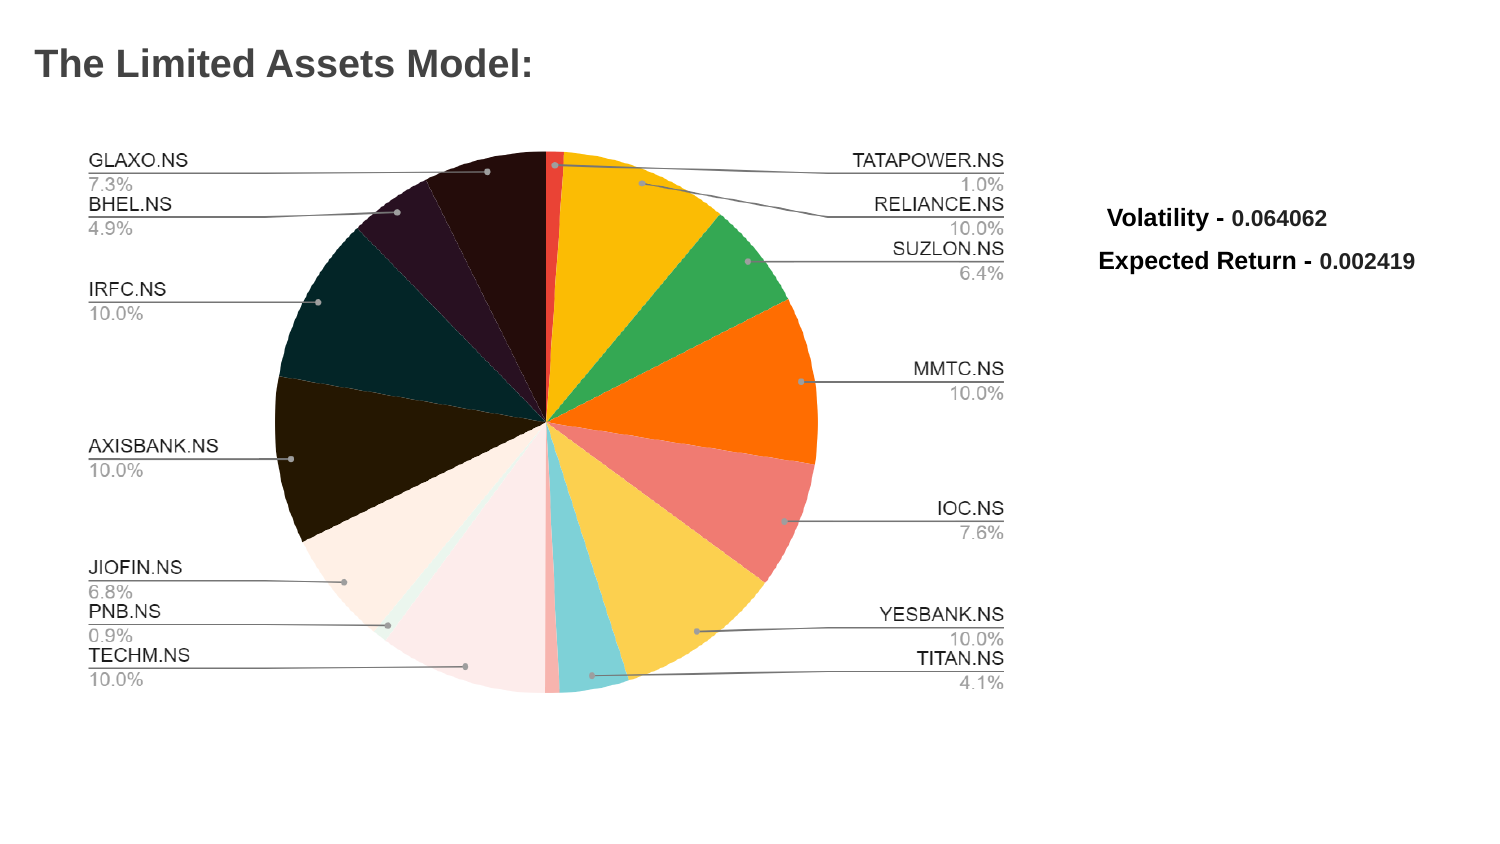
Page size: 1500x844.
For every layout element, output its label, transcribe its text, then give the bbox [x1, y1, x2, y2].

text_box The Limited Assets Model: Volatility - 0.064062 Expected Return - 0.002419 [19, 15, 1470, 825]
picture [58, 120, 1034, 723]
